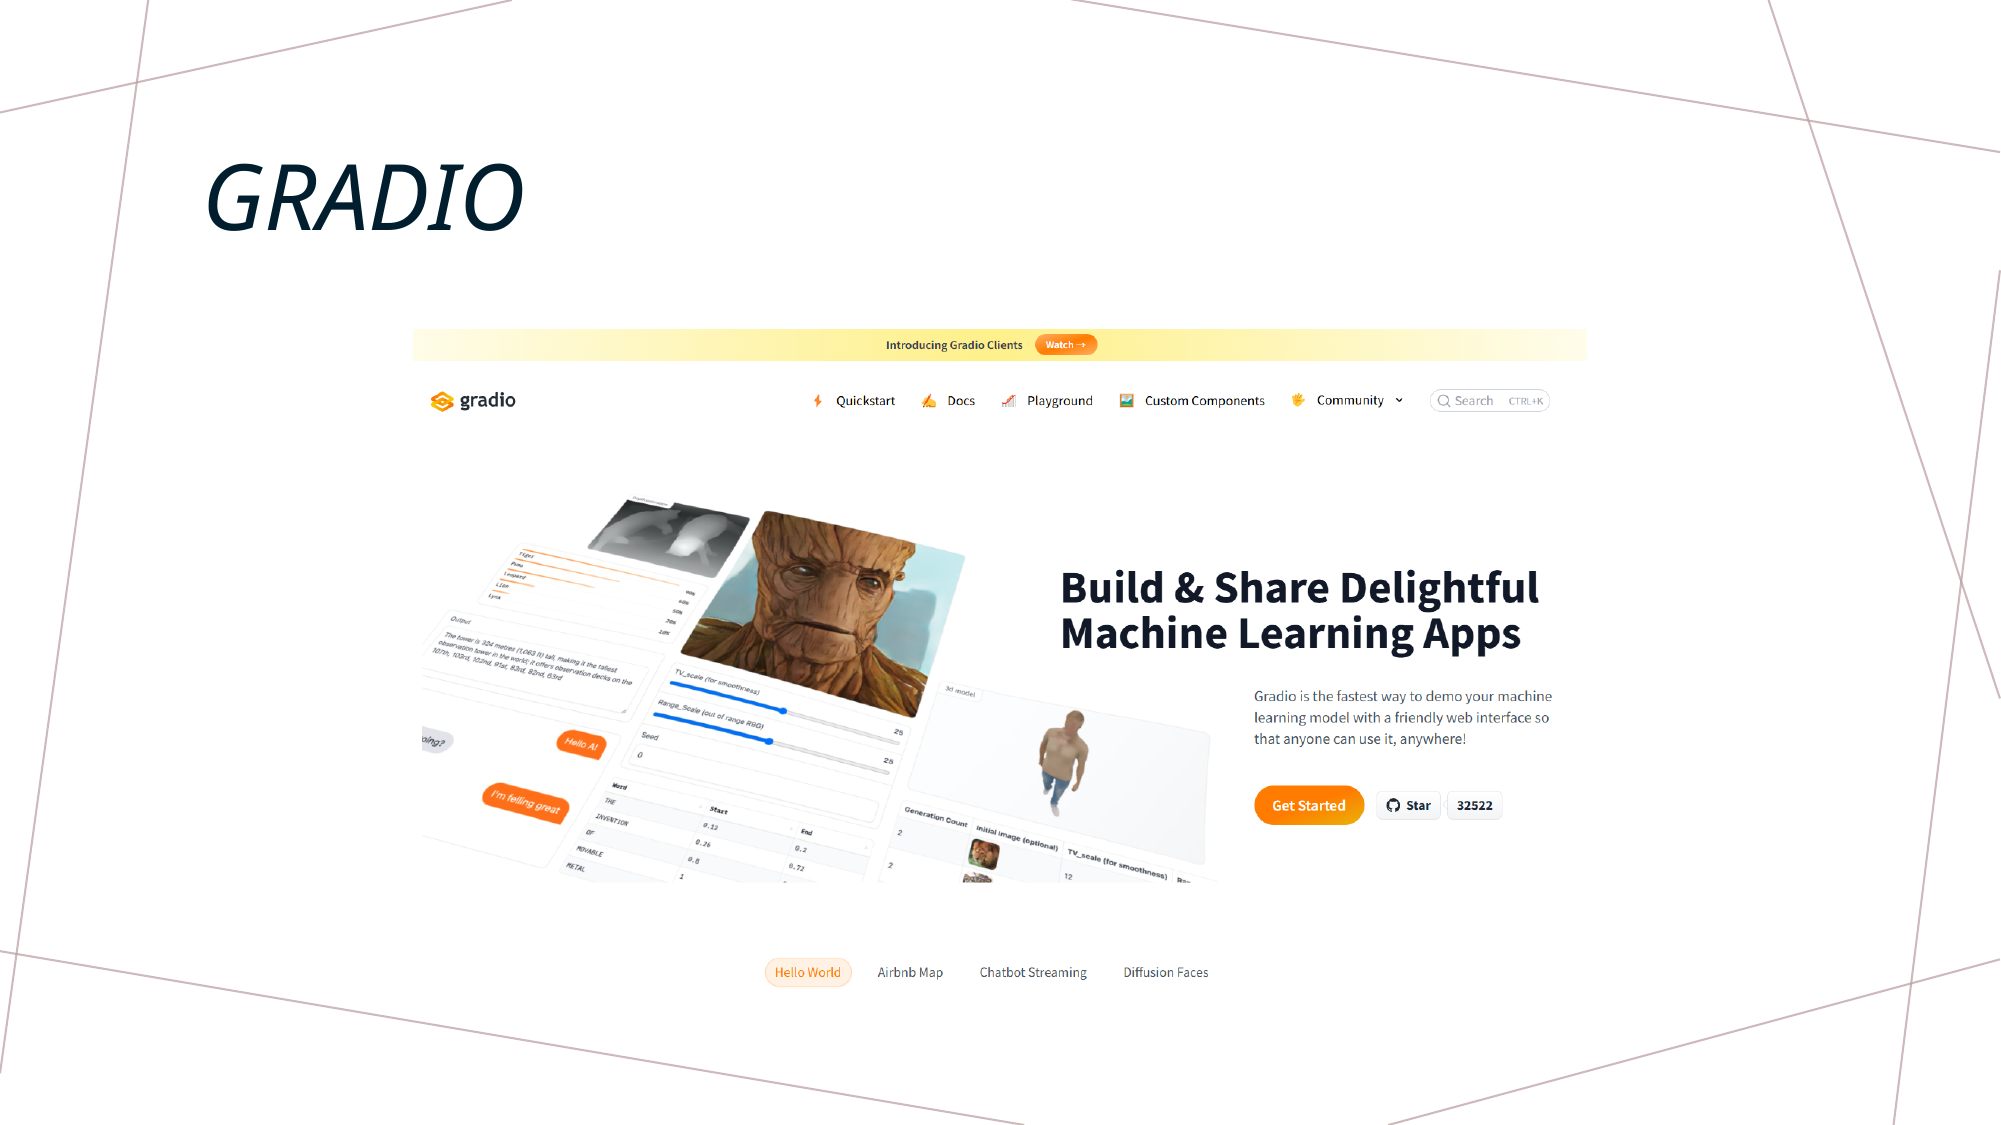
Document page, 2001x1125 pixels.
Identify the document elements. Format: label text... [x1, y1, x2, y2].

title Gradio [187, 87, 1813, 315]
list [413, 329, 1587, 990]
